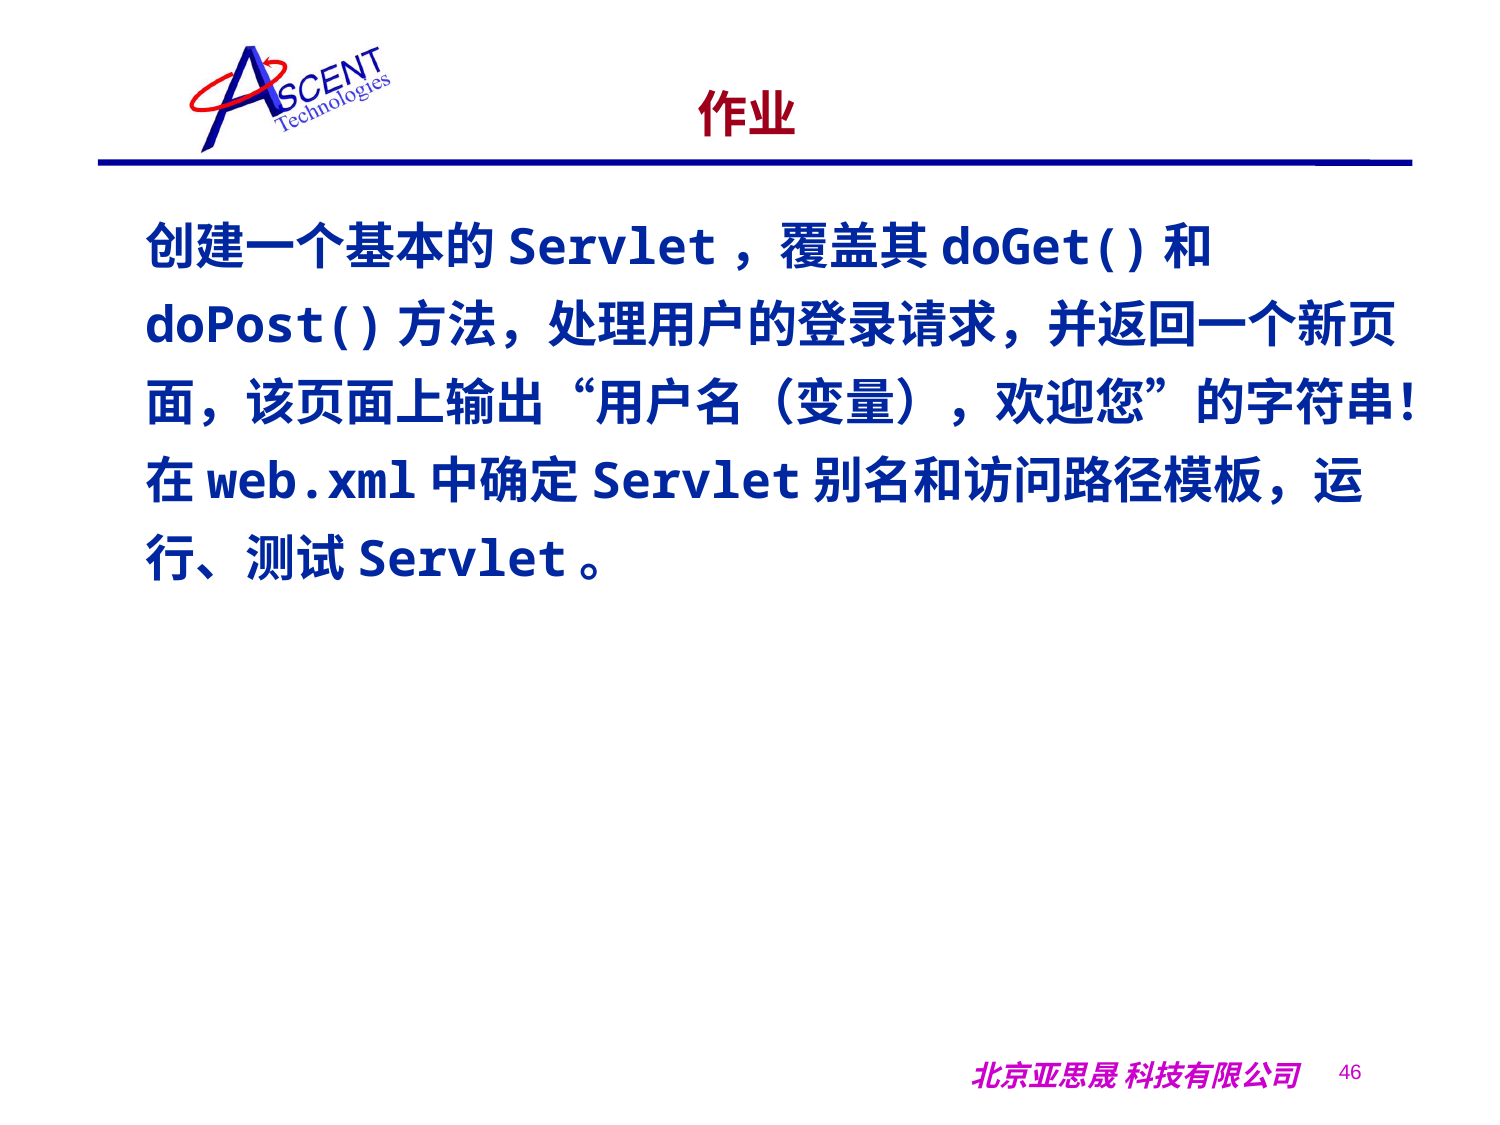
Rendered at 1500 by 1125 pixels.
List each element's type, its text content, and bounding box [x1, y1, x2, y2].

title 作业 [98, 37, 1398, 150]
picture [184, 150, 395, 154]
list 创建一个基本的Servlet，覆盖其doGet()和doPost()方法，处理用户的登录请求，并返回一个新页面，该页面上输出“用户名（变量），欢迎您”的字符串！在web.xml中确定Servlet别名和访问路径模板，运行、测试Servlet。 [75, 189, 1425, 1029]
